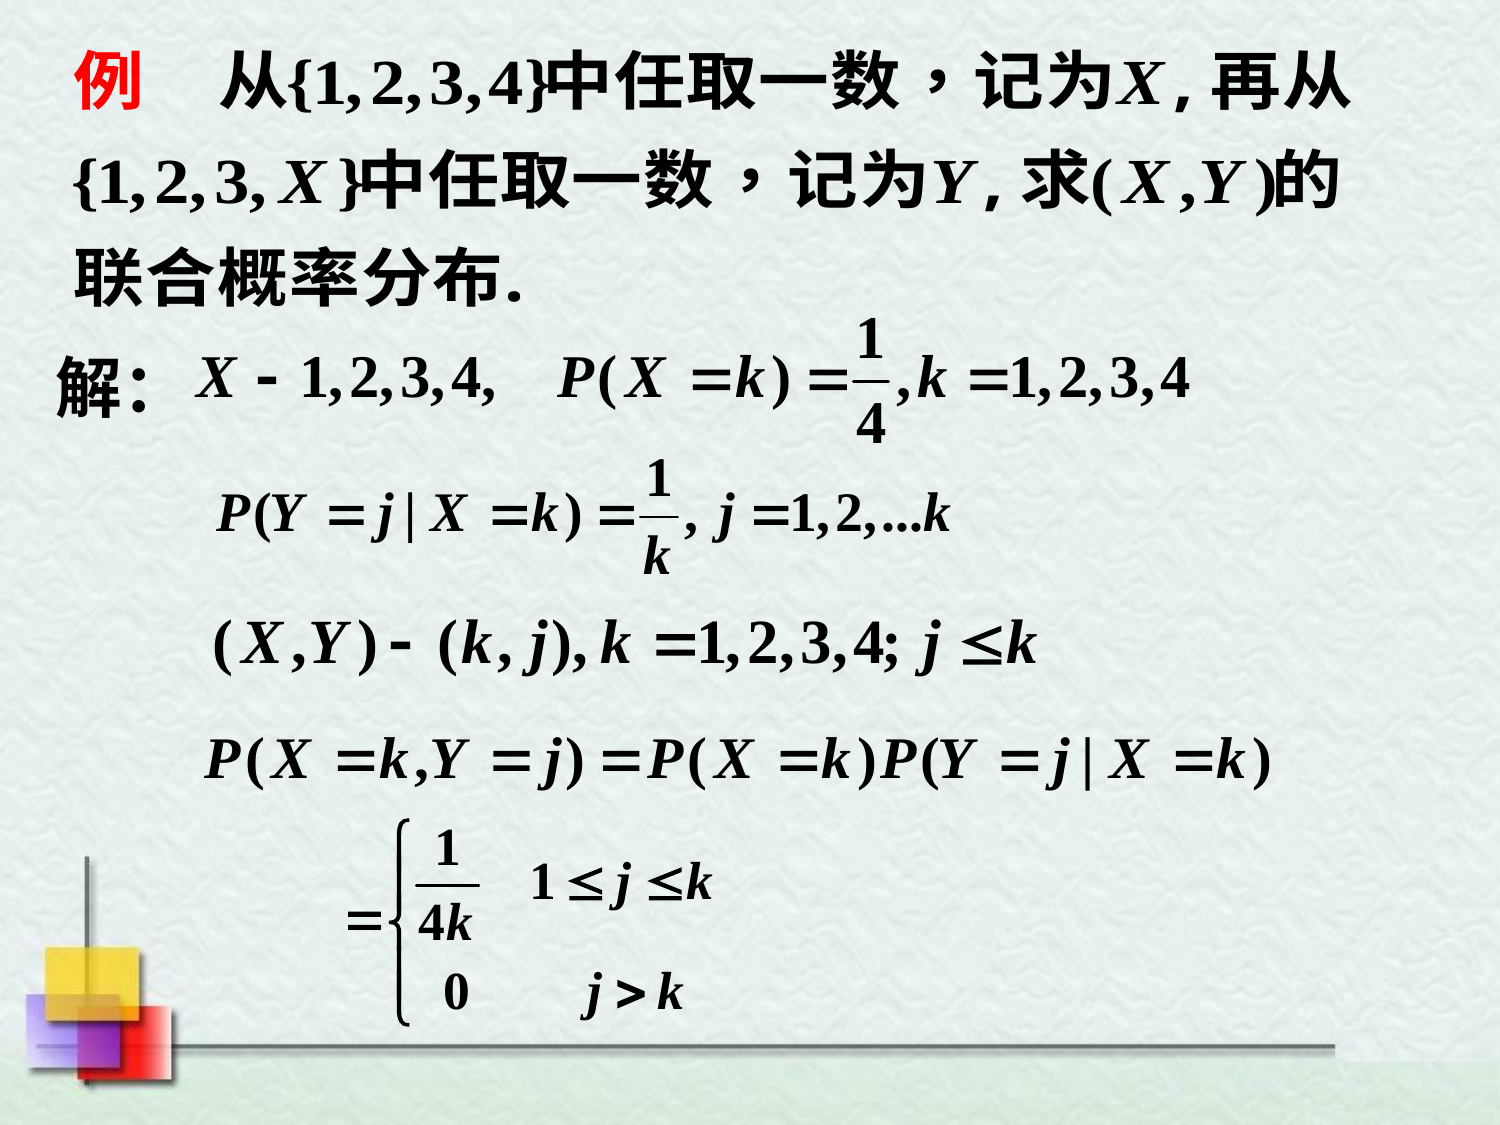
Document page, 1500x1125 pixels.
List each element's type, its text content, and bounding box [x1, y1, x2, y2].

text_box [206, 444, 963, 584]
text_box 解： [41, 337, 179, 433]
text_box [194, 727, 1282, 804]
picture [0, 0, 1500, 1125]
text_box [206, 609, 1051, 691]
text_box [184, 302, 1198, 455]
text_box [336, 810, 727, 1037]
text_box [66, 42, 1365, 319]
